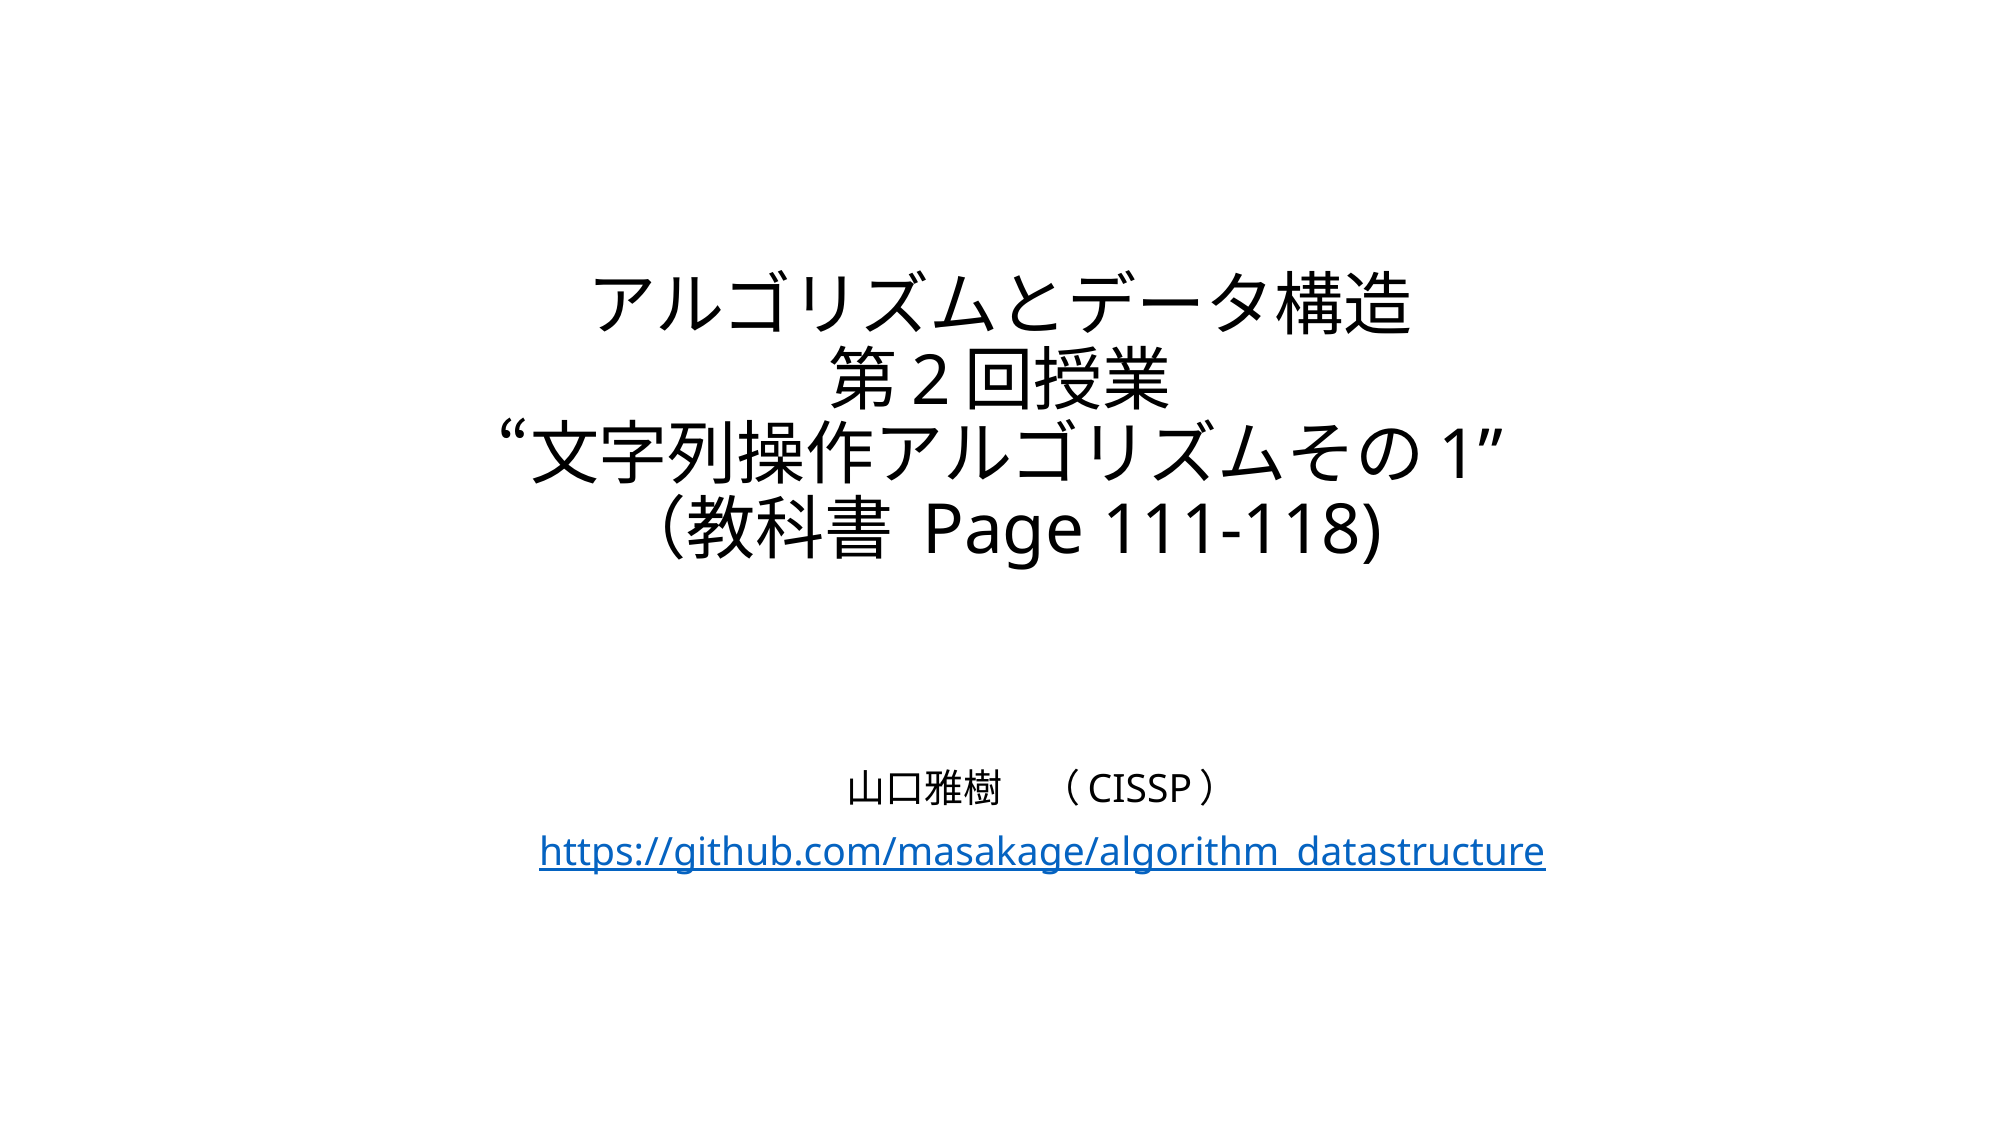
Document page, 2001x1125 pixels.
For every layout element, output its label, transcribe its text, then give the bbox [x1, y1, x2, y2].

title アルゴリズムとデータ構造 第2回授業 “文字列操作アルゴリズムその1” （教科書 Page 111-118) [249, 184, 1750, 576]
subtitle 山口雅樹 （CISSP） https://github.com/masakage/algorithm_datastructure [352, 761, 1733, 884]
